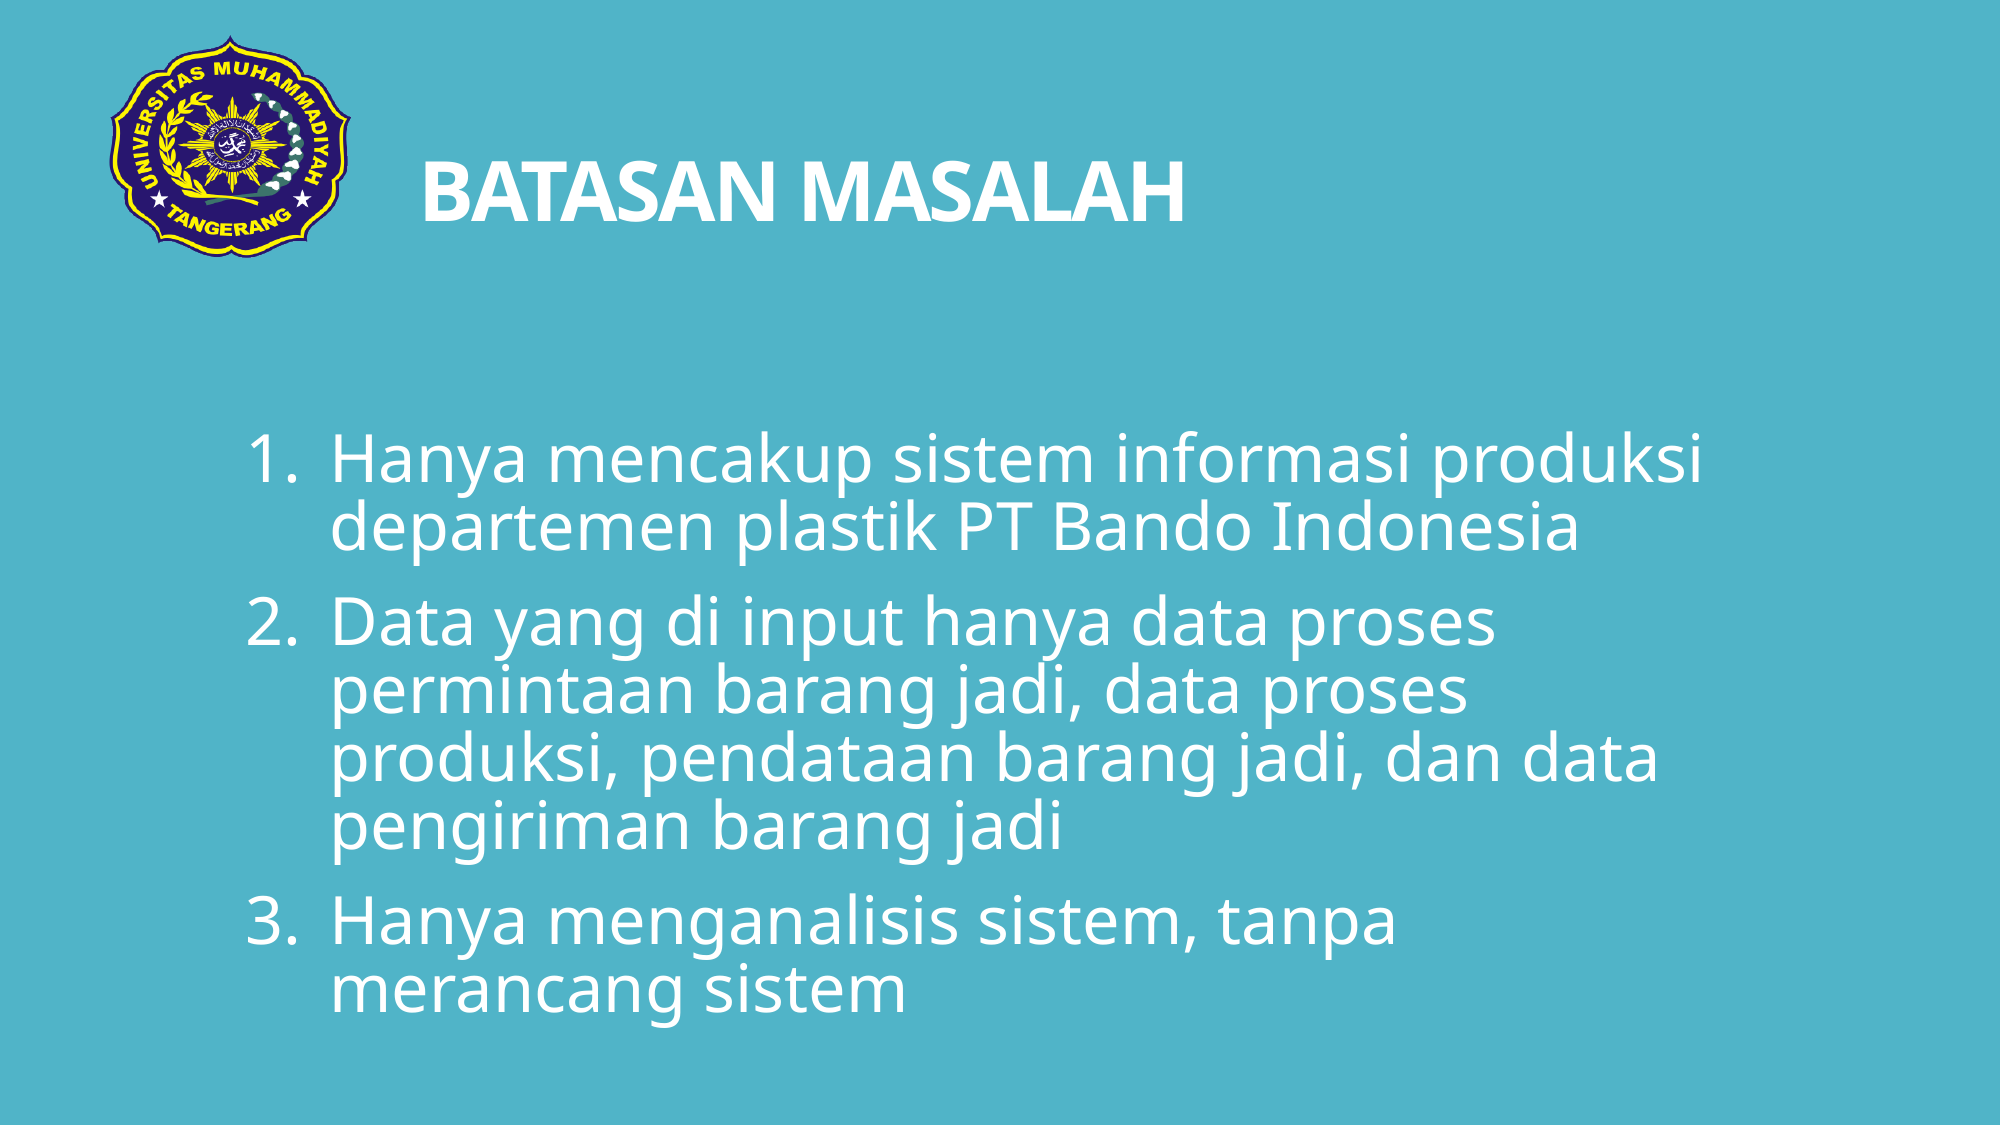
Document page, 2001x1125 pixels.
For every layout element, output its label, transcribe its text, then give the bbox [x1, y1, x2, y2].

subtitle Hanya mencakup sistem informasi produksi departemen plastik PT Bando Indonesia Data yang di input hanya data proses permintaan barang jadi, data proses produksi, pendataan barang jadi, dan data pengiriman barang jadi Hanya menganalisis sistem, tanpa merancang sistem [230, 420, 1744, 1125]
picture [109, 34, 351, 258]
title BATASAN MASALAH [403, 35, 2000, 245]
